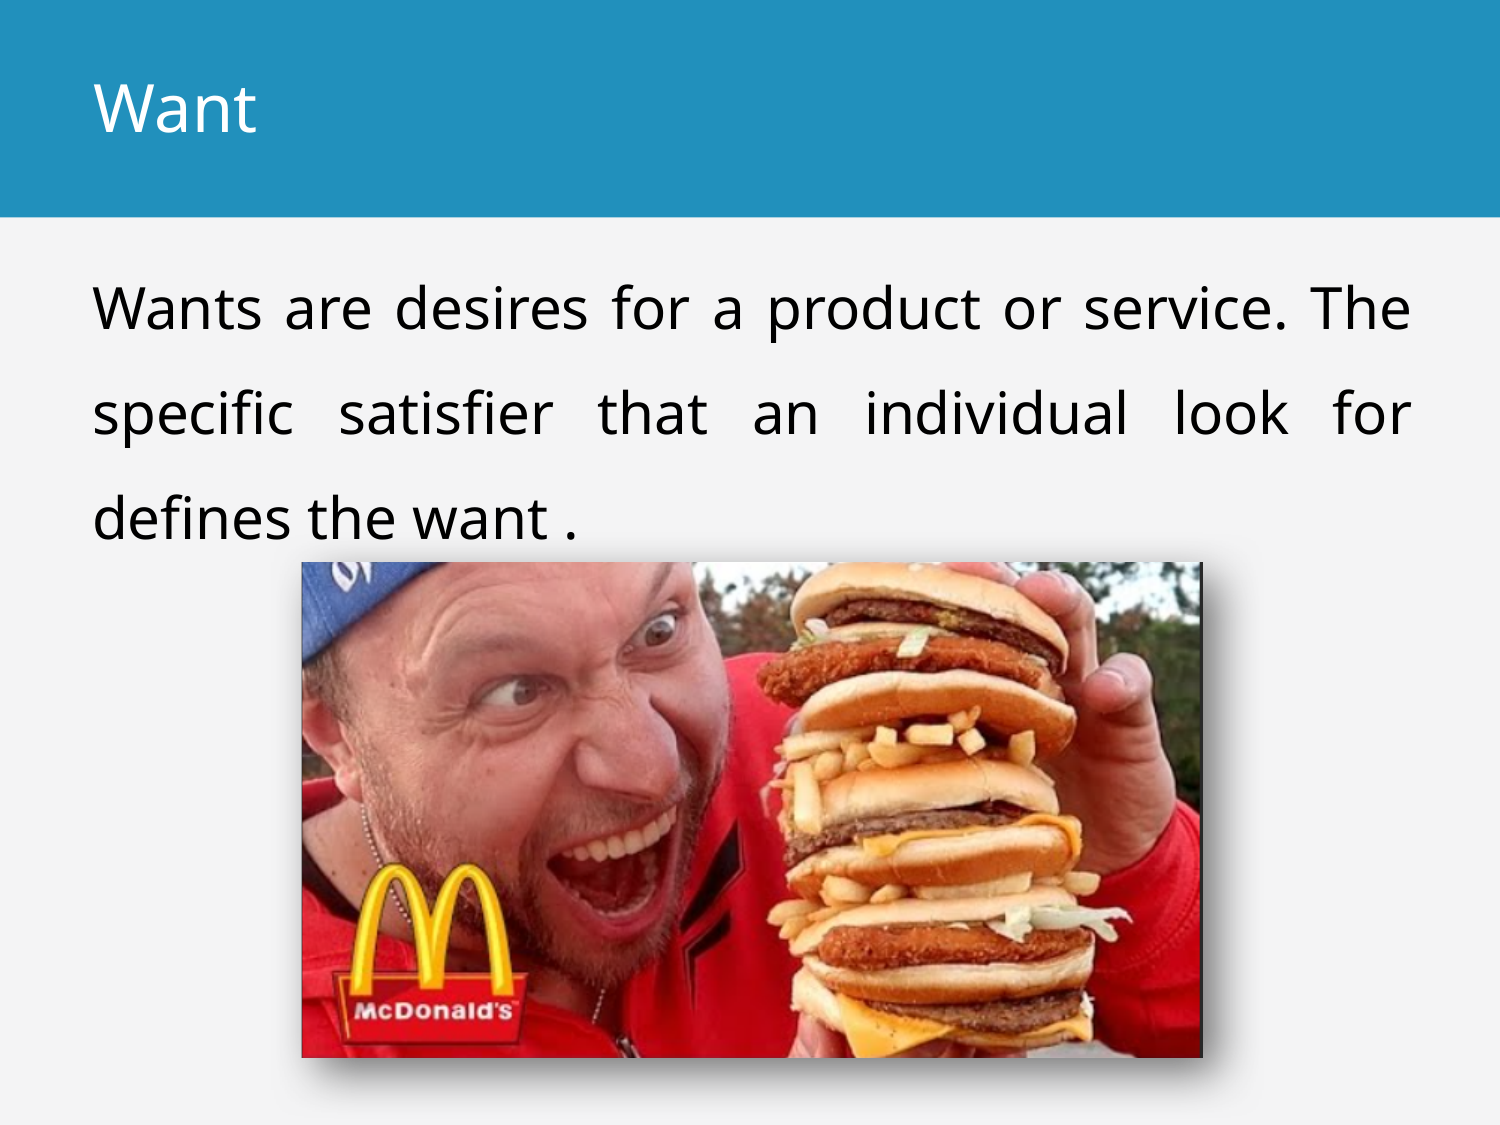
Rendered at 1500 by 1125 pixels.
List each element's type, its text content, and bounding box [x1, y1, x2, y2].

picture [301, 562, 1203, 1058]
title Want [77, 0, 1500, 218]
list Wants are desires for a product or service. The specific satisfier that an individual look for defines the want . [77, 228, 1428, 1105]
